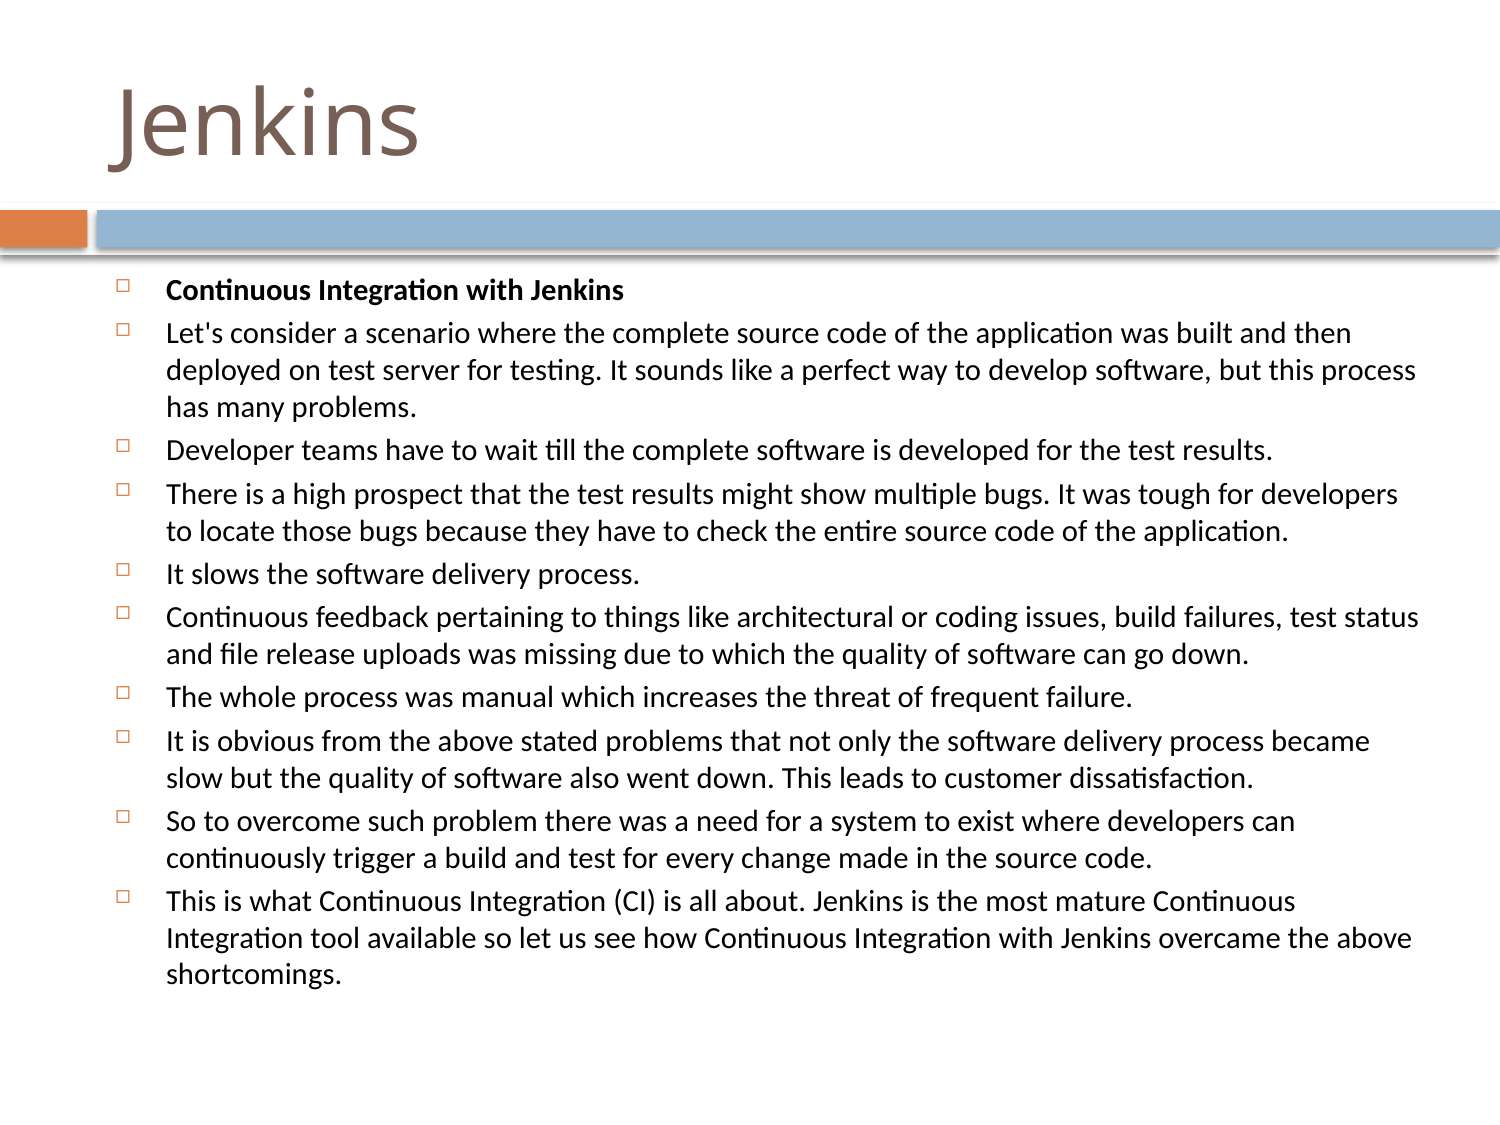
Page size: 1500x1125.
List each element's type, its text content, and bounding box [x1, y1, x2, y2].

list Continuous Integration with Jenkins Let's consider a scenario where the complete source code of the application was built and then deployed on test server for testing. It sounds like a perfect way to develop software, but this process has many problems. Developer teams have to wait till the complete software is developed for the test results. There is a high prospect that the test results might show multiple bugs. It was tough for developers to locate those bugs because they have to check the entire source code of the application. It slows the software delivery process. Continuous feedback pertaining to things like architectural or coding issues, build failures, test status and file release uploads was missing due to which the quality of software can go down. The whole process was manual which increases the threat of frequent failure. It is obvious from the above stated problems that not only the software delivery process became slow but the quality of software also went down. This leads to customer dissatisfaction. So to overcome such problem there was a need for a system to exist where developers can continuously trigger a build and test for every change made in the source code. This is what Continuous Integration (CI) is all about. Jenkins is the most mature Continuous Integration tool available so let us see how Continuous Integration with Jenkins overcame the above shortcomings. [100, 262, 1438, 1000]
title Jenkins [100, 37, 1438, 200]
